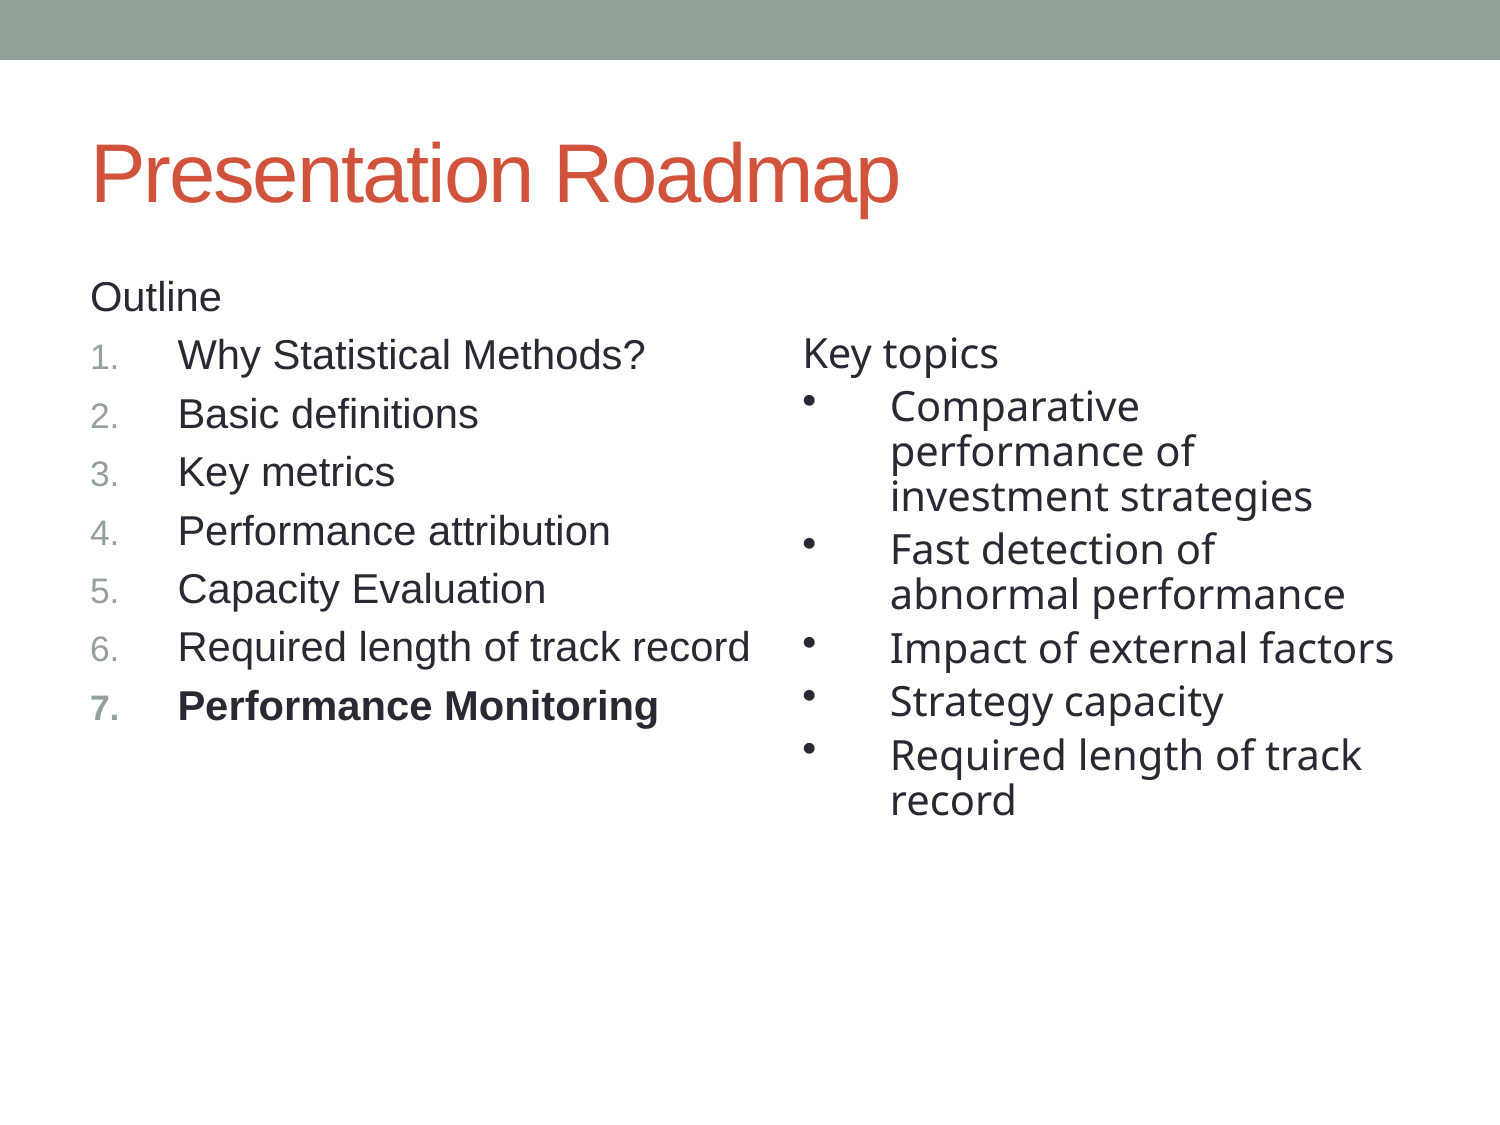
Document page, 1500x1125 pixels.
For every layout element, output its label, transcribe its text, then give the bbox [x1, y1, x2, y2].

list Outline Why Statistical Methods? Basic definitions Key metrics Performance attribution Capacity Evaluation Required length of track record Performance Monitoring [75, 262, 1425, 1063]
text_box Key topics Comparative performance of investment strategies Fast detection of abnormal performance Impact of external factors Strategy capacity Required length of track record [787, 324, 1413, 1000]
title Presentation Roadmap [75, 87, 1425, 250]
